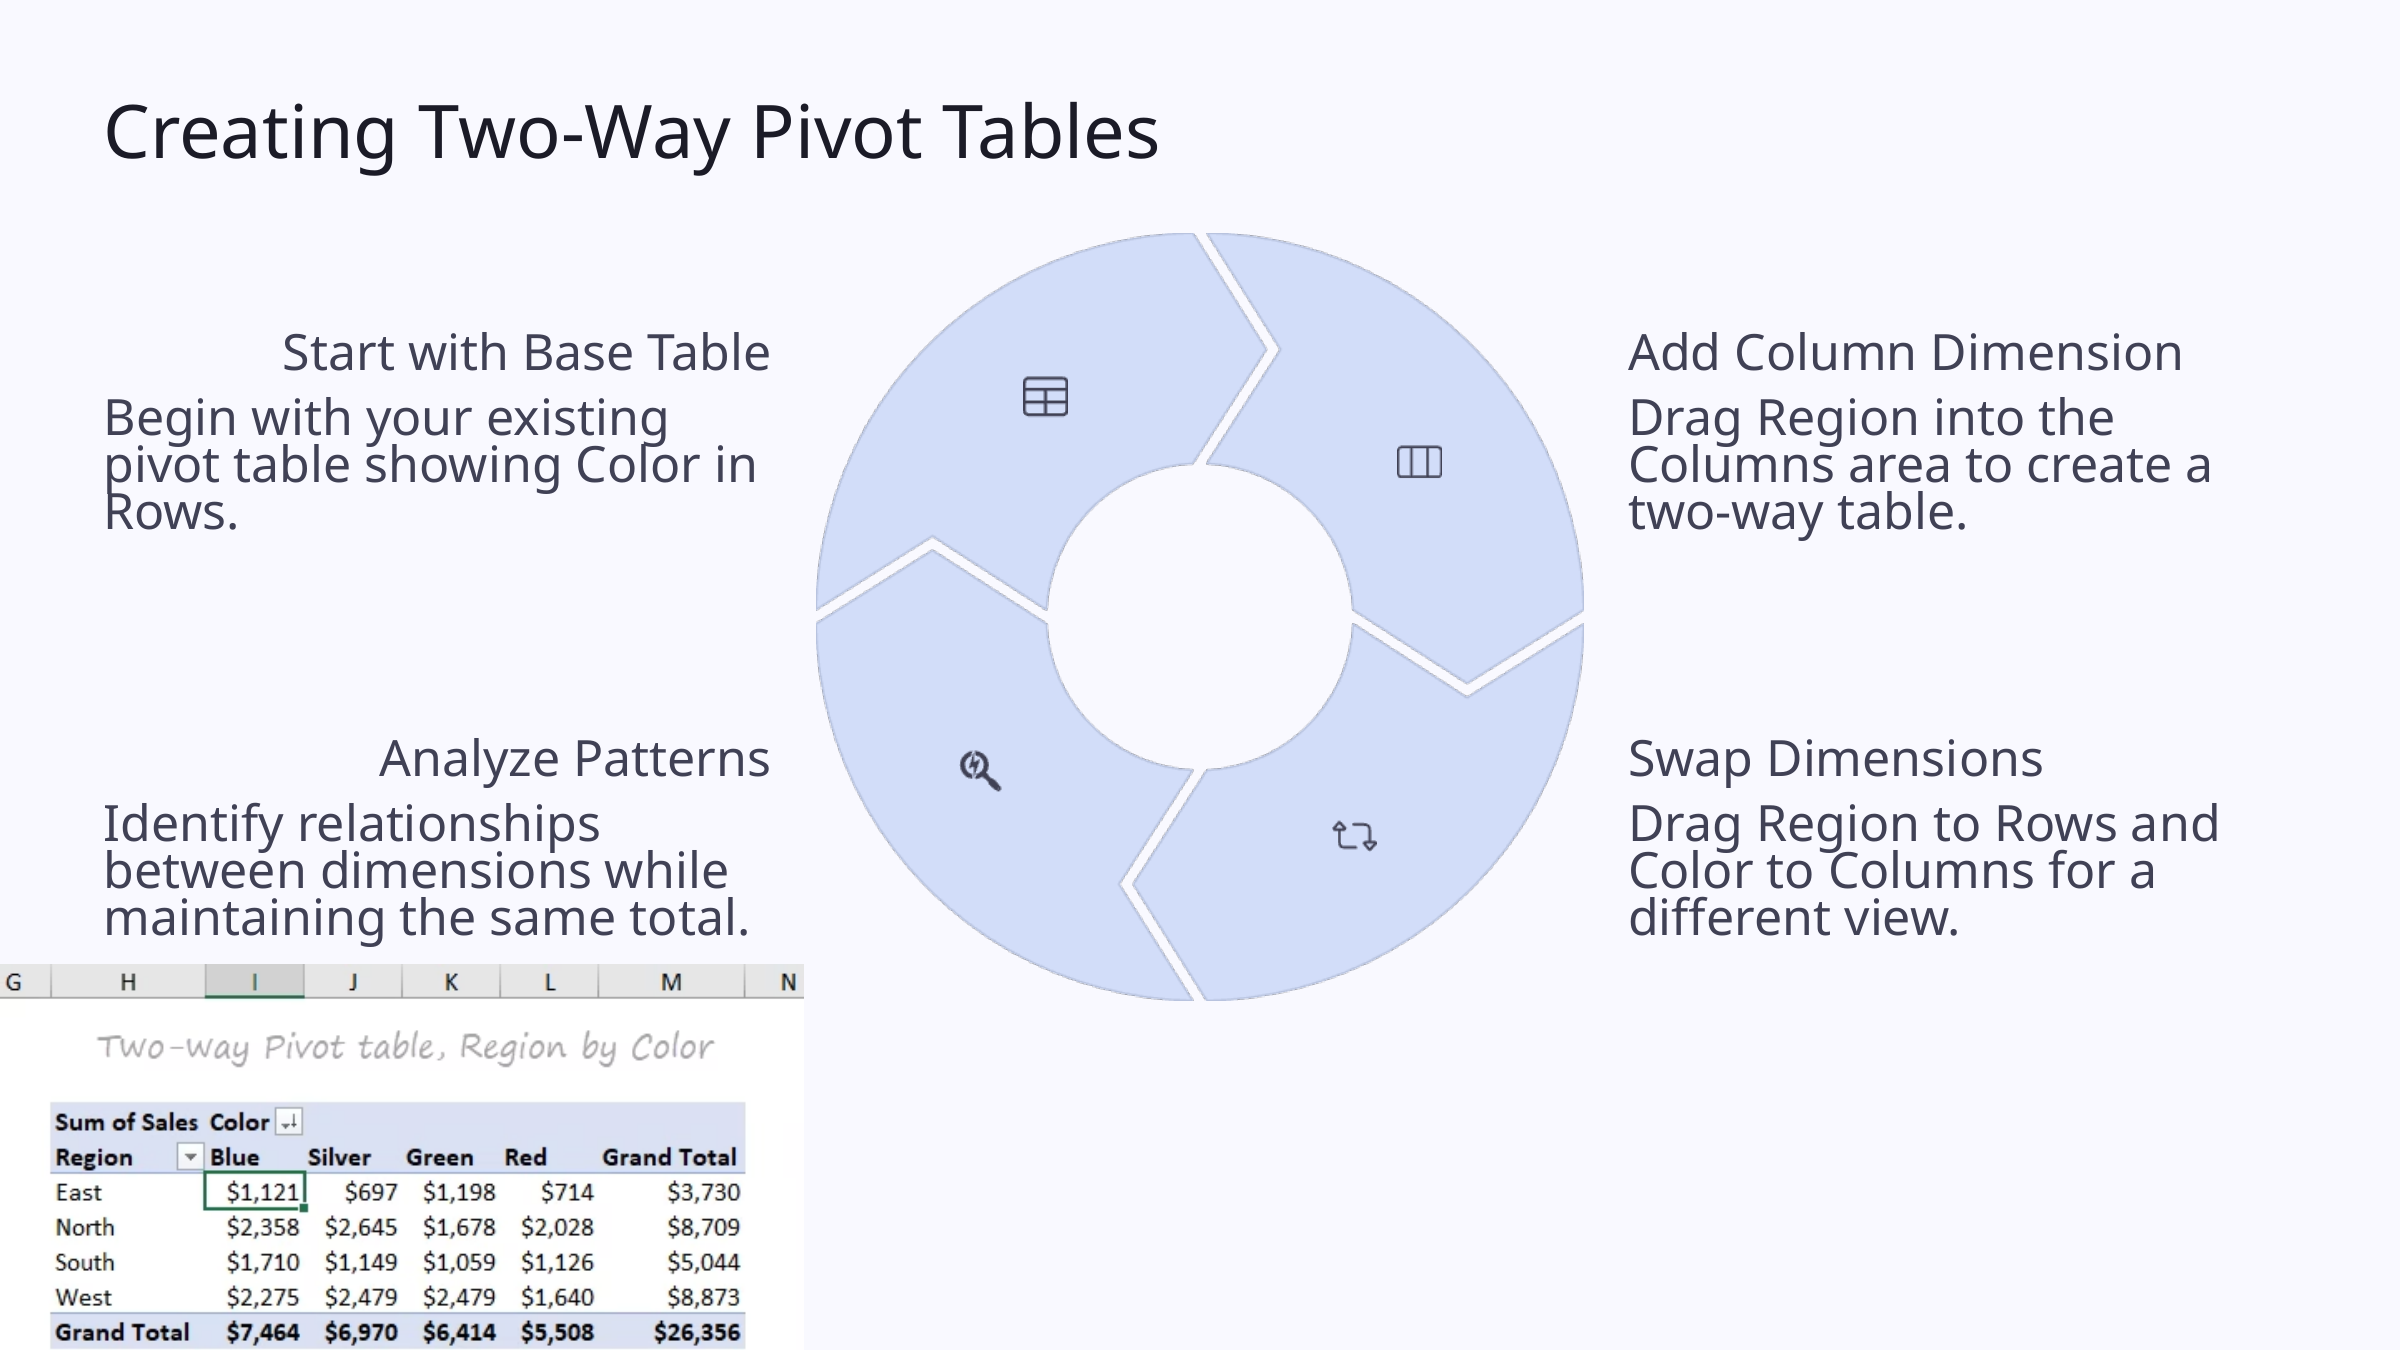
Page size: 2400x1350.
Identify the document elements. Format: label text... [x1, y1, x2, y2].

text_box Begin with your existing pivot table showing Color in Rows. [103, 398, 772, 494]
text_box Drag Region into the Columns area to create a two-way table. [1628, 398, 2297, 494]
text_box Identify relationships between dimensions while maintaining the same total. [103, 804, 772, 900]
text_box Creating Two-Way Pivot Tables [103, 81, 1236, 174]
text_box Start with Base Table [381, 334, 772, 381]
text_box Analyze Patterns [401, 740, 772, 787]
picture [0, 964, 805, 1350]
text_box Swap Dimensions [1628, 740, 1999, 787]
picture [816, 233, 1584, 1001]
text_box Add Column Dimension [1628, 334, 2072, 381]
text_box Drag Region to Rows and Color to Columns for a different view. [1628, 804, 2297, 900]
